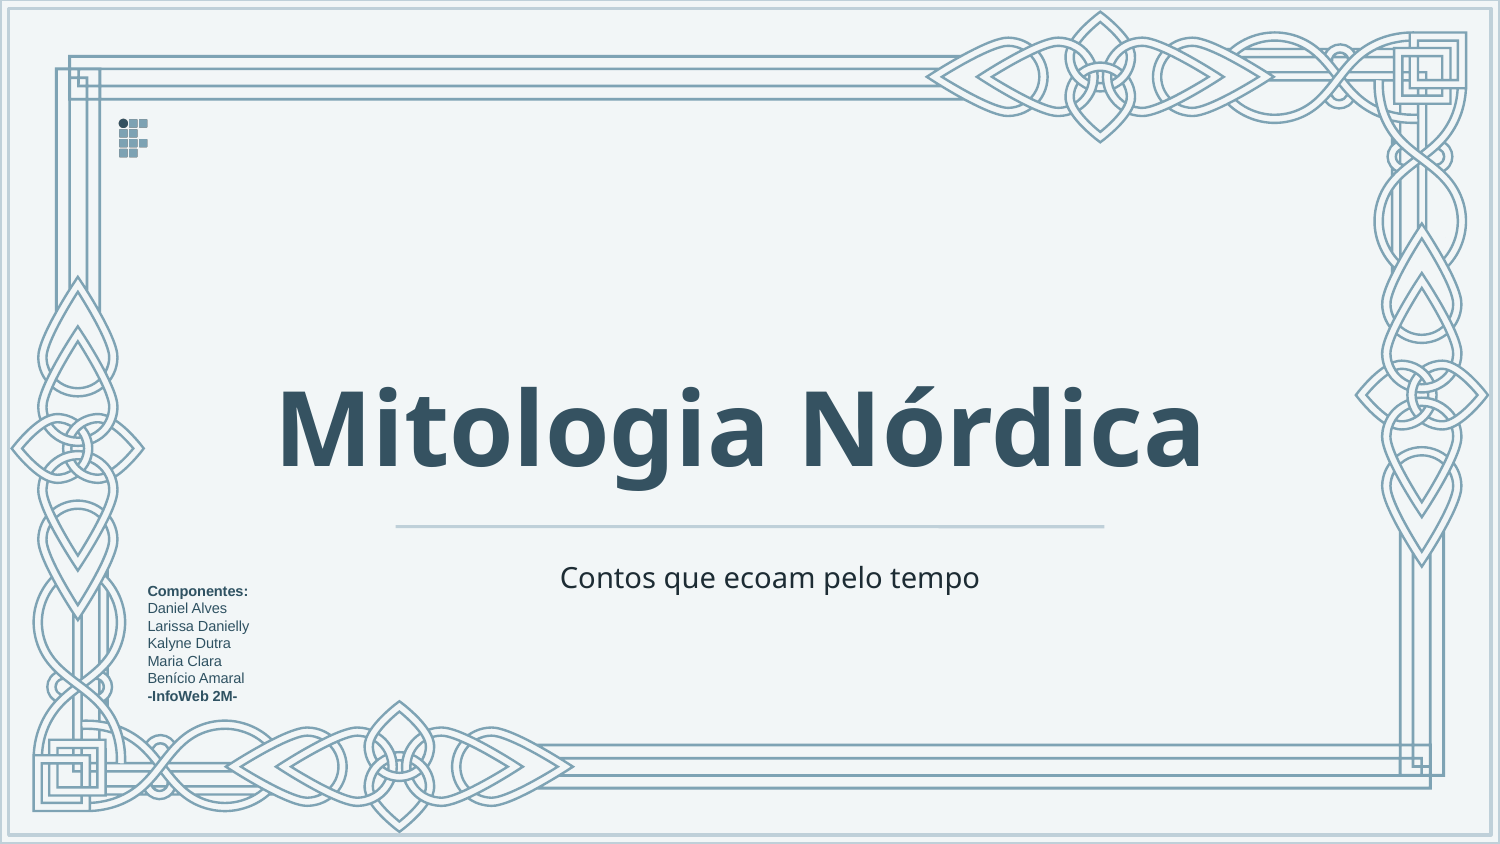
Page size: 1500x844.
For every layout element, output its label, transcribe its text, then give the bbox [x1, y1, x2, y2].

subtitle Contos que ecoam pelo tempo [218, 539, 1282, 605]
title Mitologia Nórdica [208, 328, 1272, 586]
text_box Componentes: Daniel Alves Larissa Danielly Kalyne Dutra Maria Clara Benício Amaral -InfoWeb 2M- [147, 586, 1211, 700]
picture [118, 118, 266, 160]
